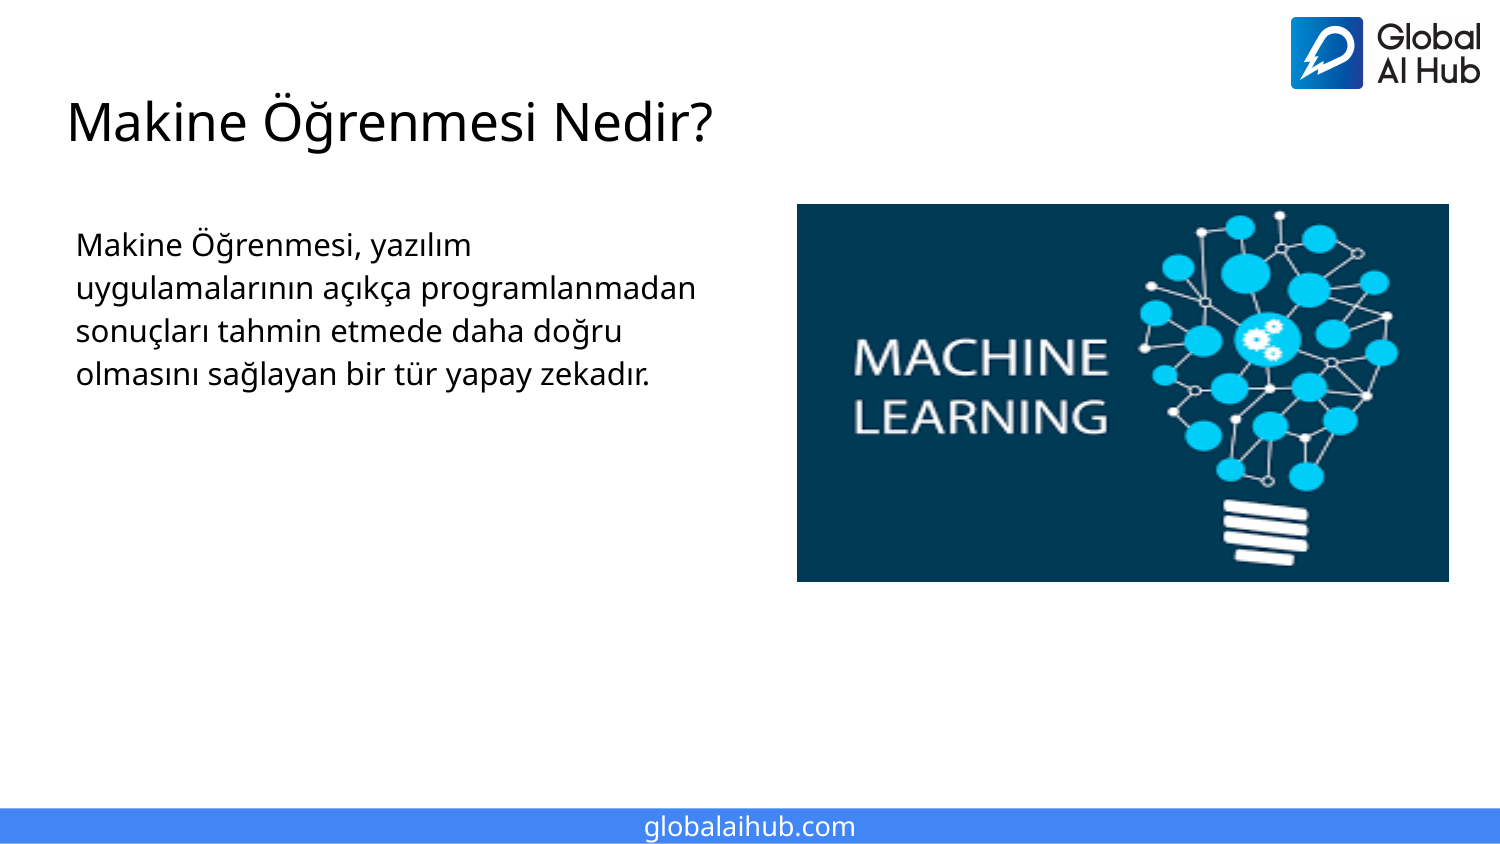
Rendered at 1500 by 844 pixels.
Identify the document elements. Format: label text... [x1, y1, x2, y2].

list Makine Öğrenmesi, yazılım uygulamalarının açıkça programlanmadan sonuçları tahmin etmede daha doğru olmasını sağlayan bir tür yapay zekadır. [60, 204, 726, 582]
picture [854, 398, 1016, 435]
title Makine Öğrenmesi Nedir? [51, 72, 1449, 167]
picture [1187, 423, 1220, 449]
picture [1038, 338, 1076, 377]
picture [1023, 338, 1033, 377]
picture [1295, 17, 1480, 89]
picture [1033, 398, 1109, 435]
picture [853, 337, 1018, 377]
picture [1019, 398, 1030, 435]
picture [1221, 498, 1311, 567]
picture [1080, 338, 1109, 377]
picture [1137, 210, 1395, 489]
picture [1286, 400, 1356, 489]
